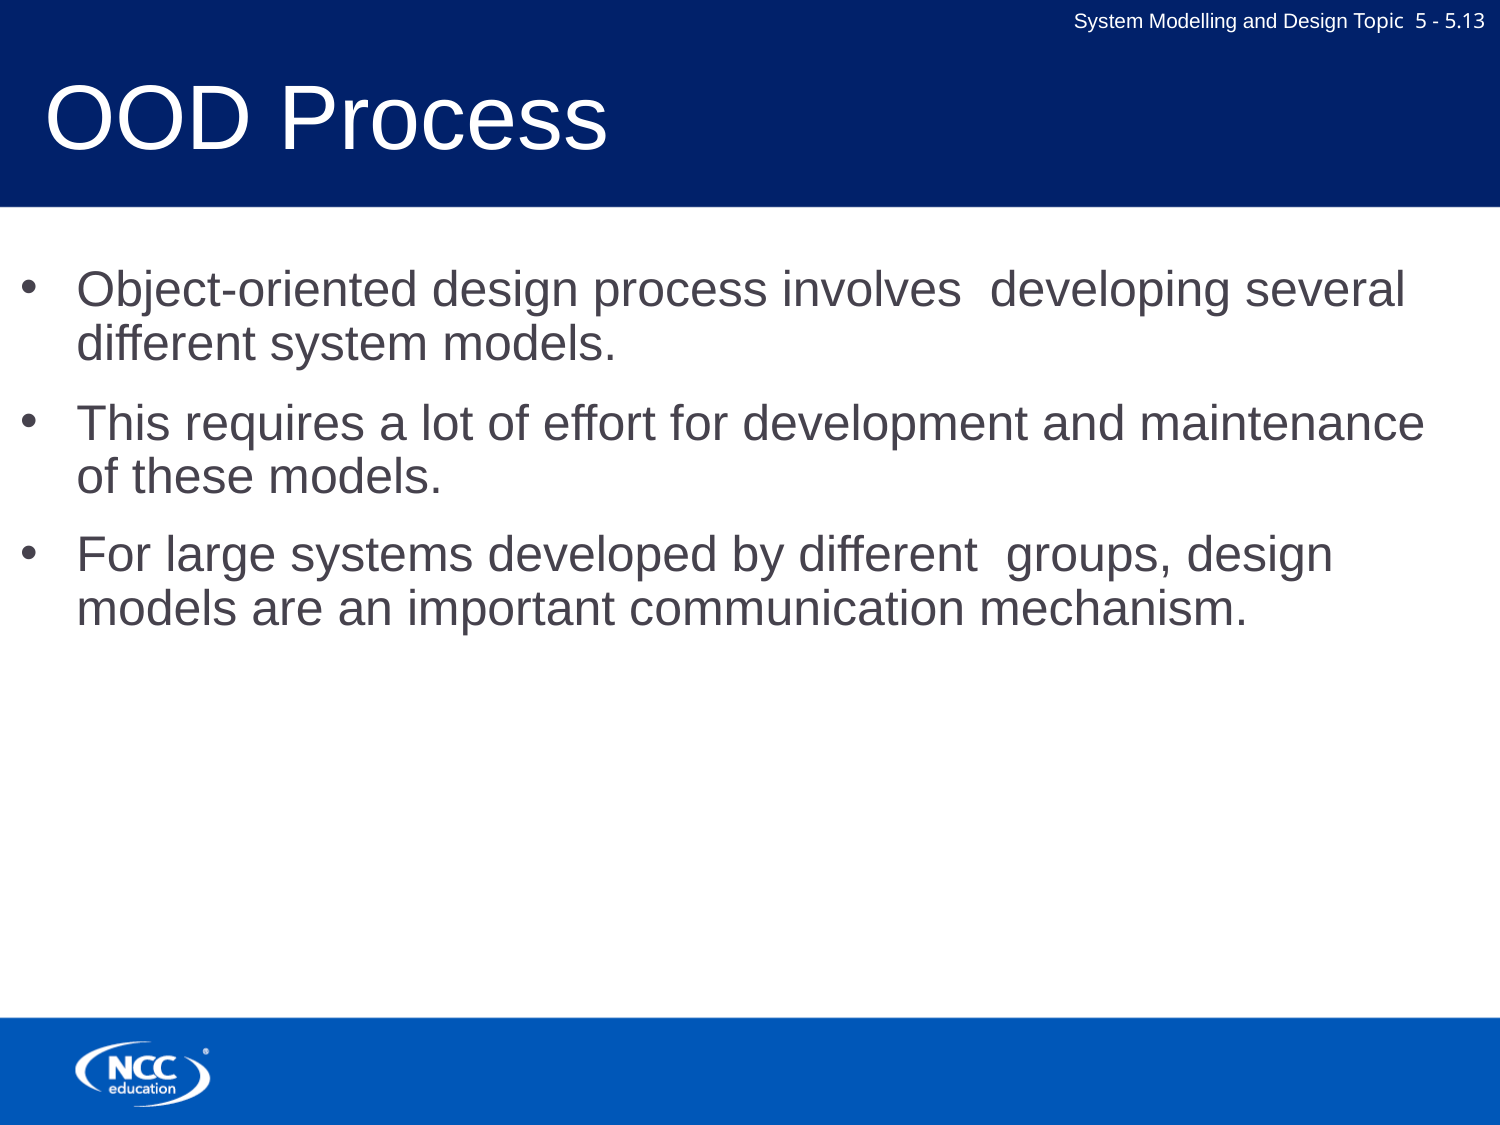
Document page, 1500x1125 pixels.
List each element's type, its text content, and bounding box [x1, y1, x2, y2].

title OOD Process [29, 19, 1471, 207]
list Object-oriented design process involves developing several different system models. This requires a lot of effort for development and maintenance of these models. For large systems developed by different groups, design models are an important communication mechanism. [5, 255, 1459, 964]
picture [0, 0, 1500, 1125]
